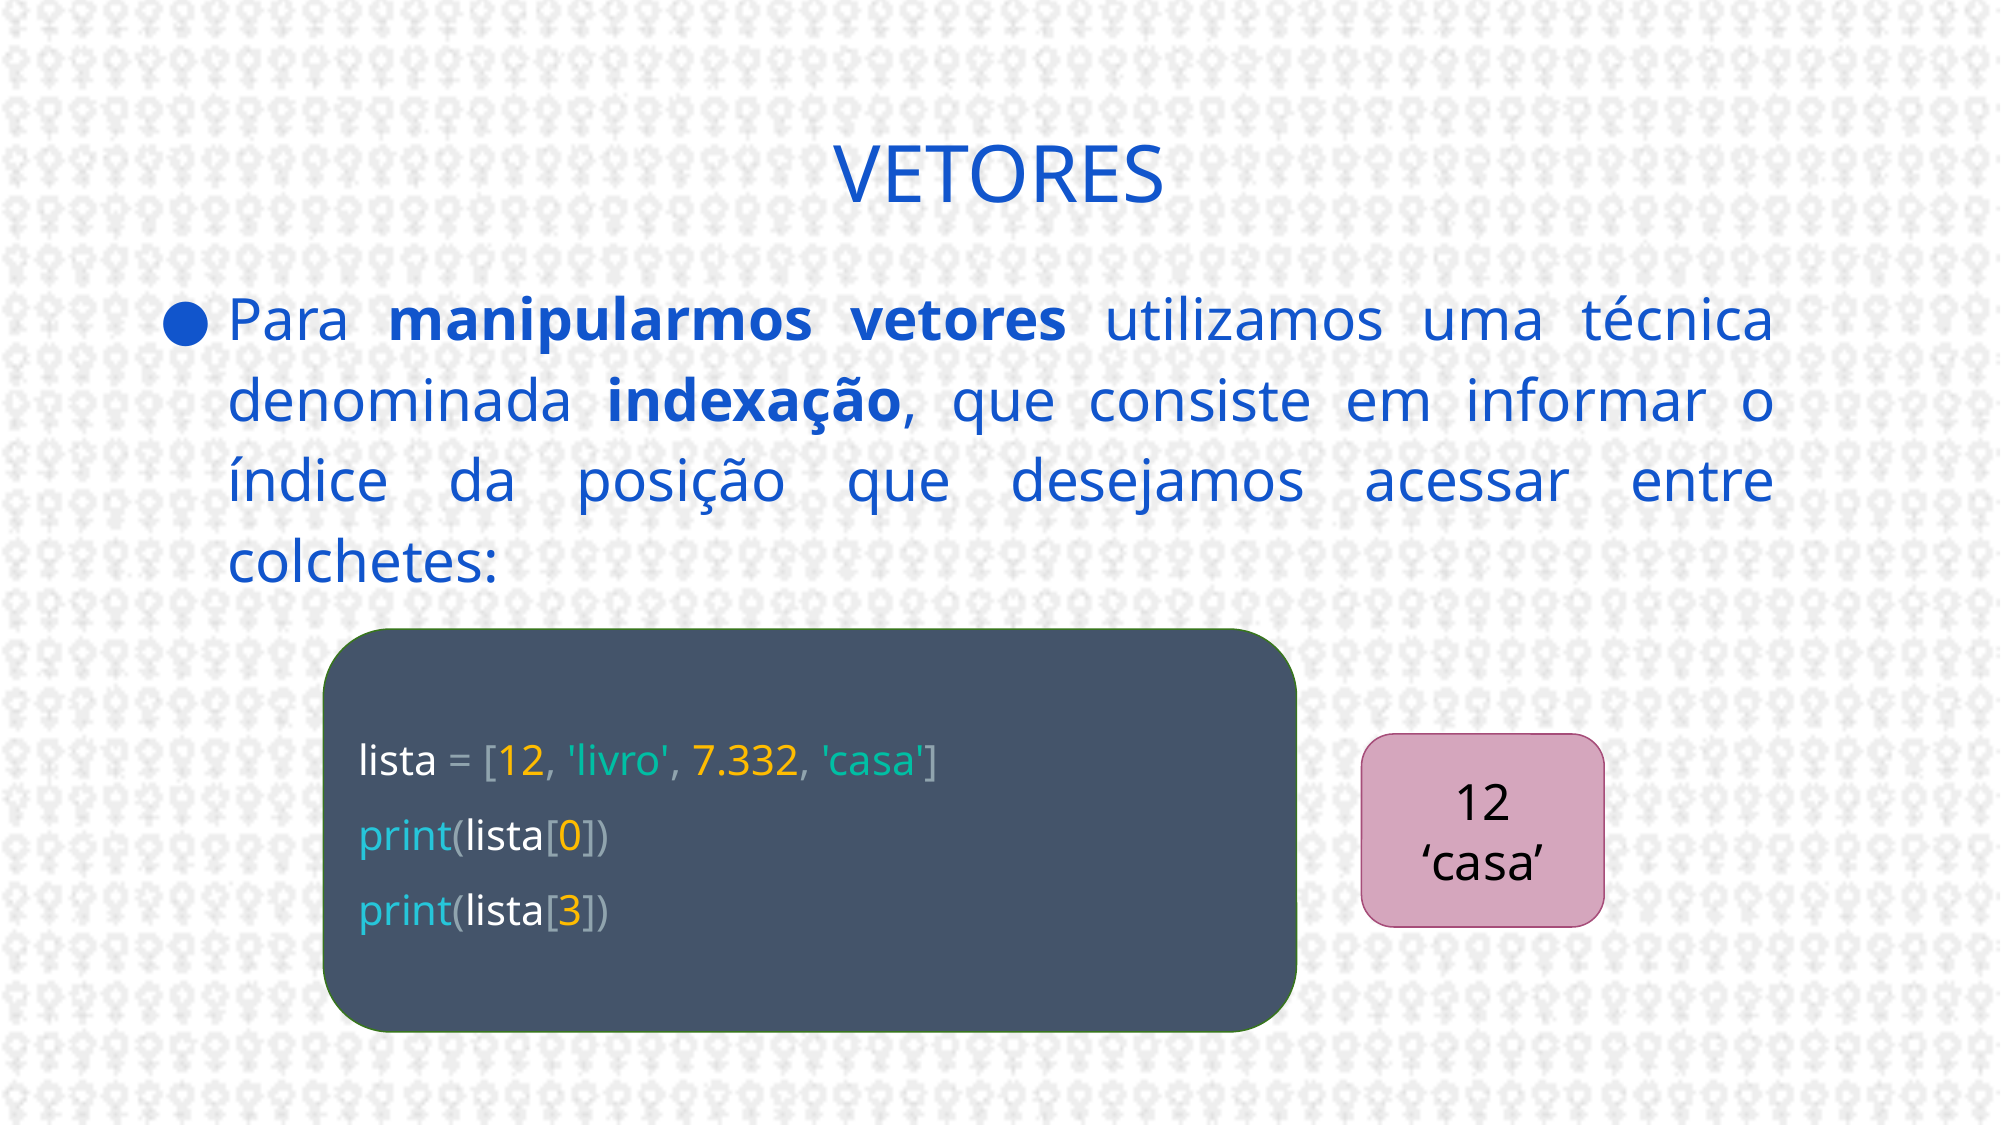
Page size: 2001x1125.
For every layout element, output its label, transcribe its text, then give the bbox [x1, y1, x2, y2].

text_box Para manipularmos vetores utilizamos uma técnica denominada indexação, que consiste em informar o índice da posição que desejamos acessar entre colchetes: [137, 264, 1791, 903]
text_box lista = [12, 'livro', 7.332, 'casa'] print(lista[0]) print(lista[3]) [323, 629, 1297, 1032]
title VETORES [0, 107, 2000, 228]
text_box 12 ‘casa’ [1361, 733, 1605, 927]
picture [0, 0, 2001, 1125]
